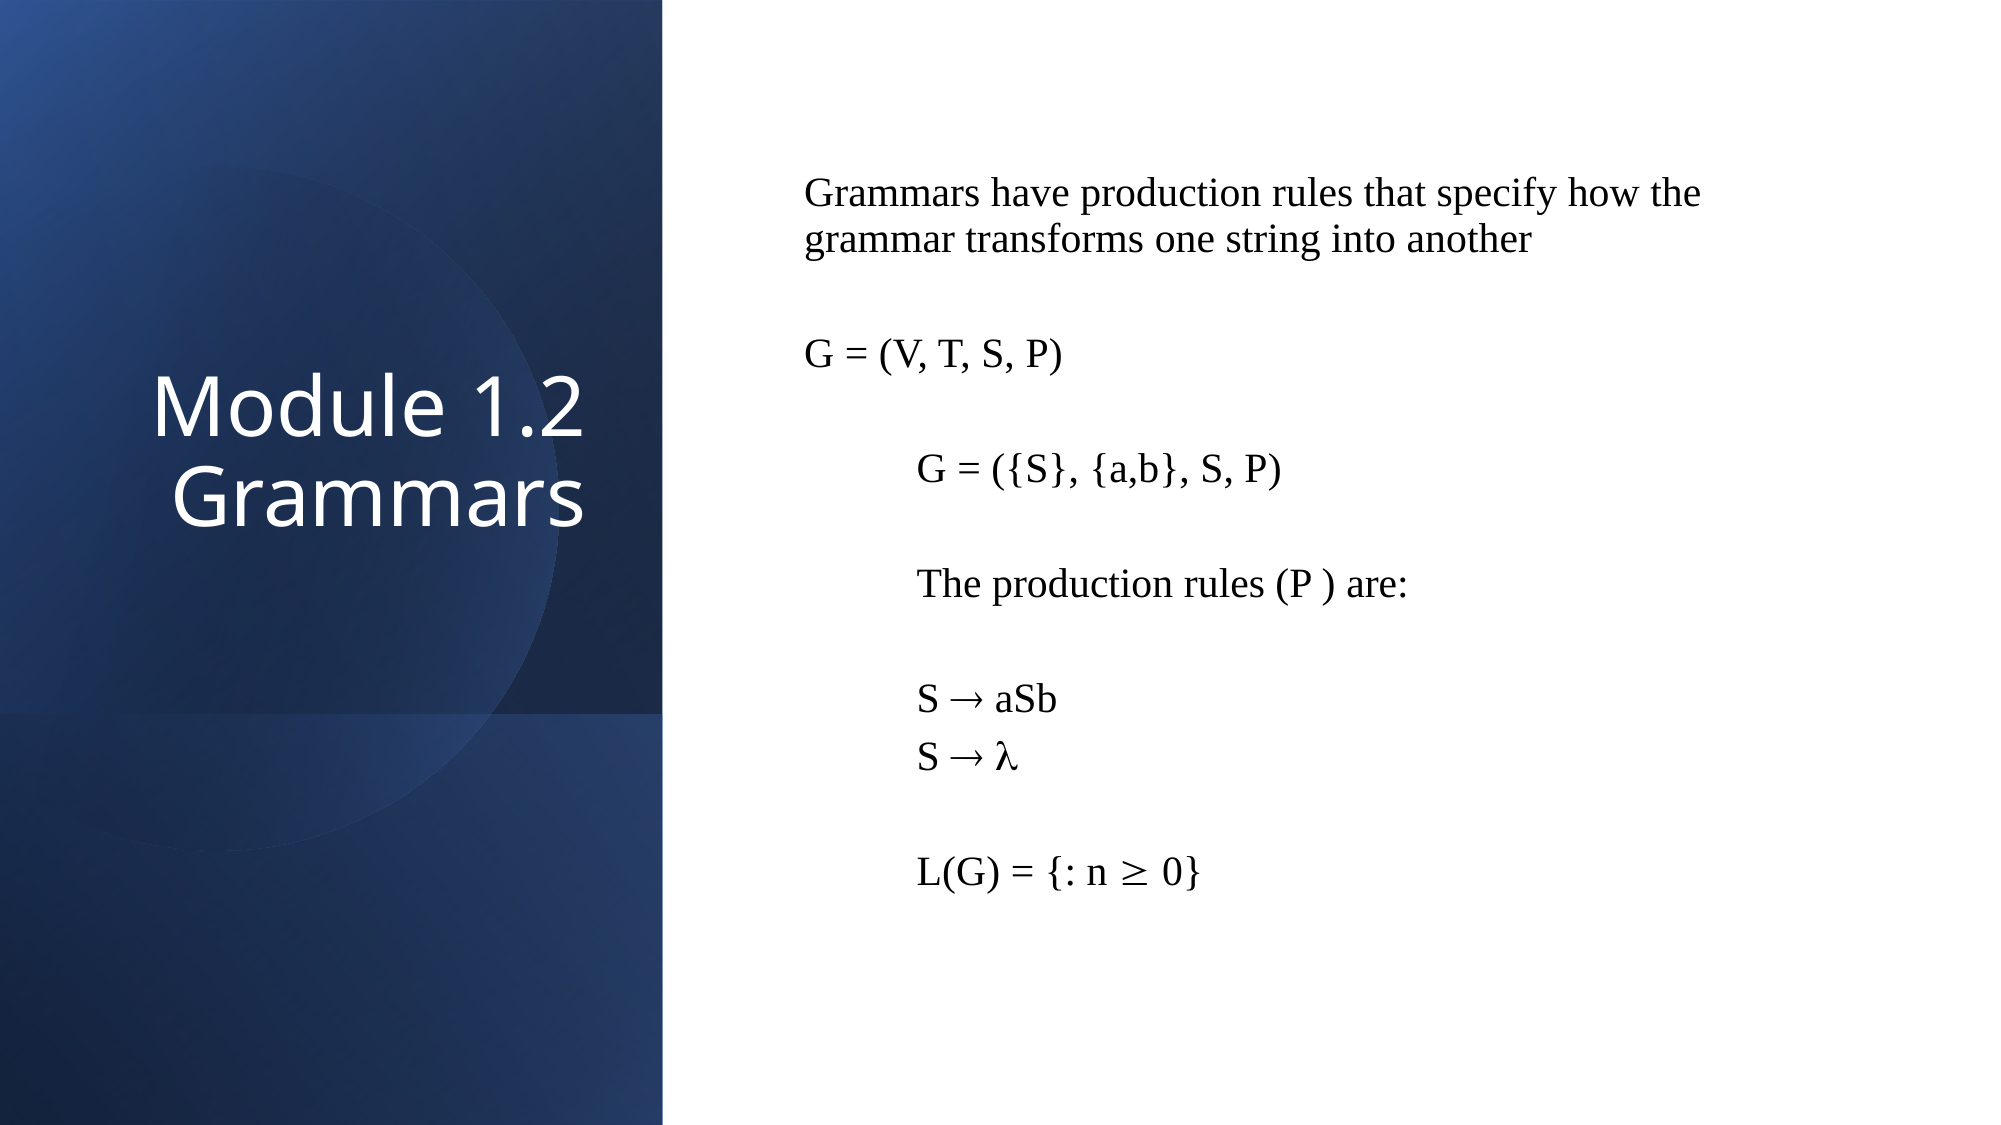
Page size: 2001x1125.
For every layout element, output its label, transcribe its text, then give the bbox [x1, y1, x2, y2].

text_box [663, 0, 2000, 1125]
title Module 1.2 Grammars [76, 96, 602, 652]
text_box [0, 0, 663, 1124]
